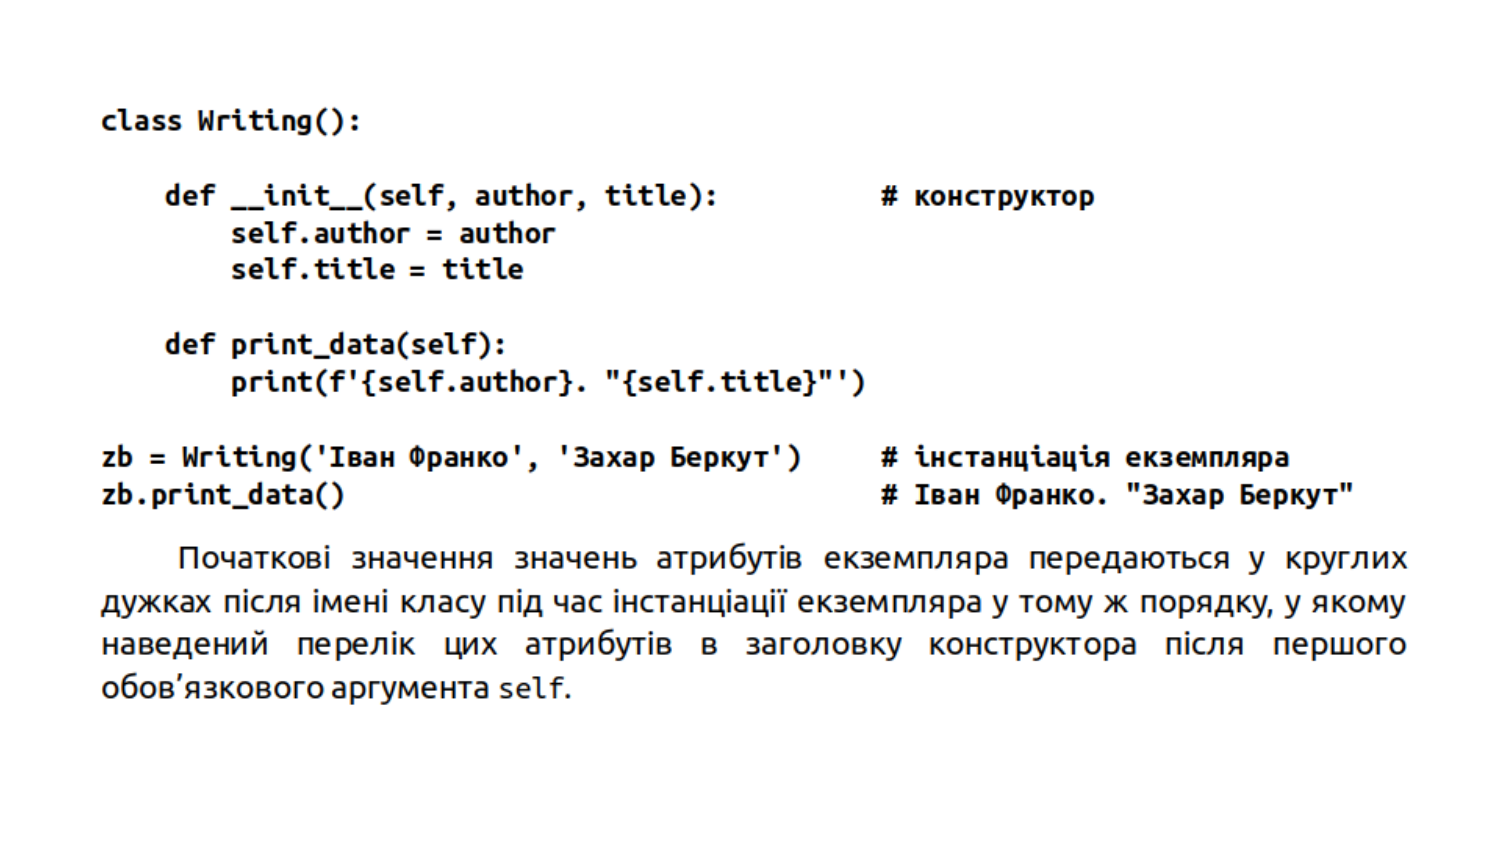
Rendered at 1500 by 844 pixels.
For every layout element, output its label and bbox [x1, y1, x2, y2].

picture [62, 87, 1432, 719]
